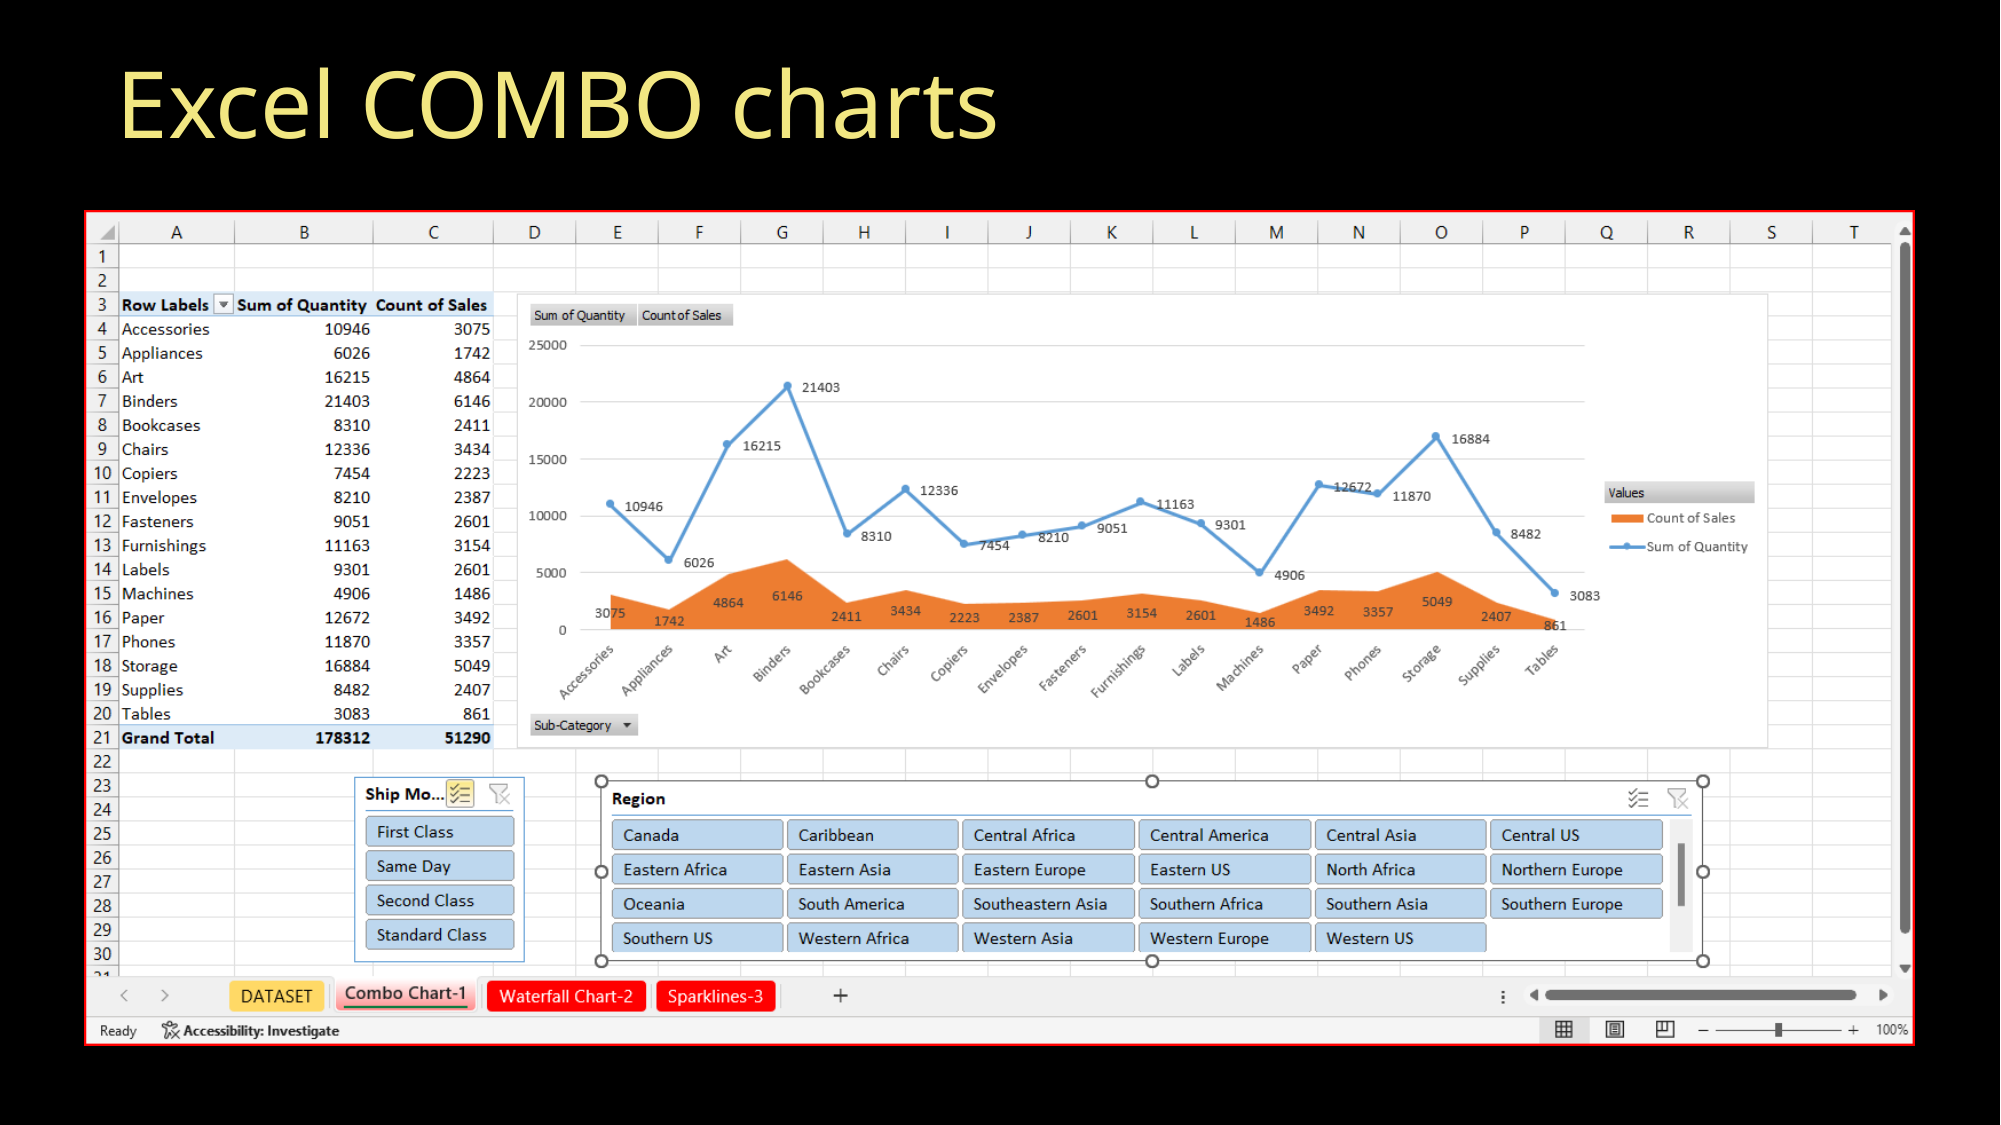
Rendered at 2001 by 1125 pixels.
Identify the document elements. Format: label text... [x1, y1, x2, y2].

picture [84, 210, 1915, 1046]
text_box Excel COMBO charts [116, 41, 1451, 159]
